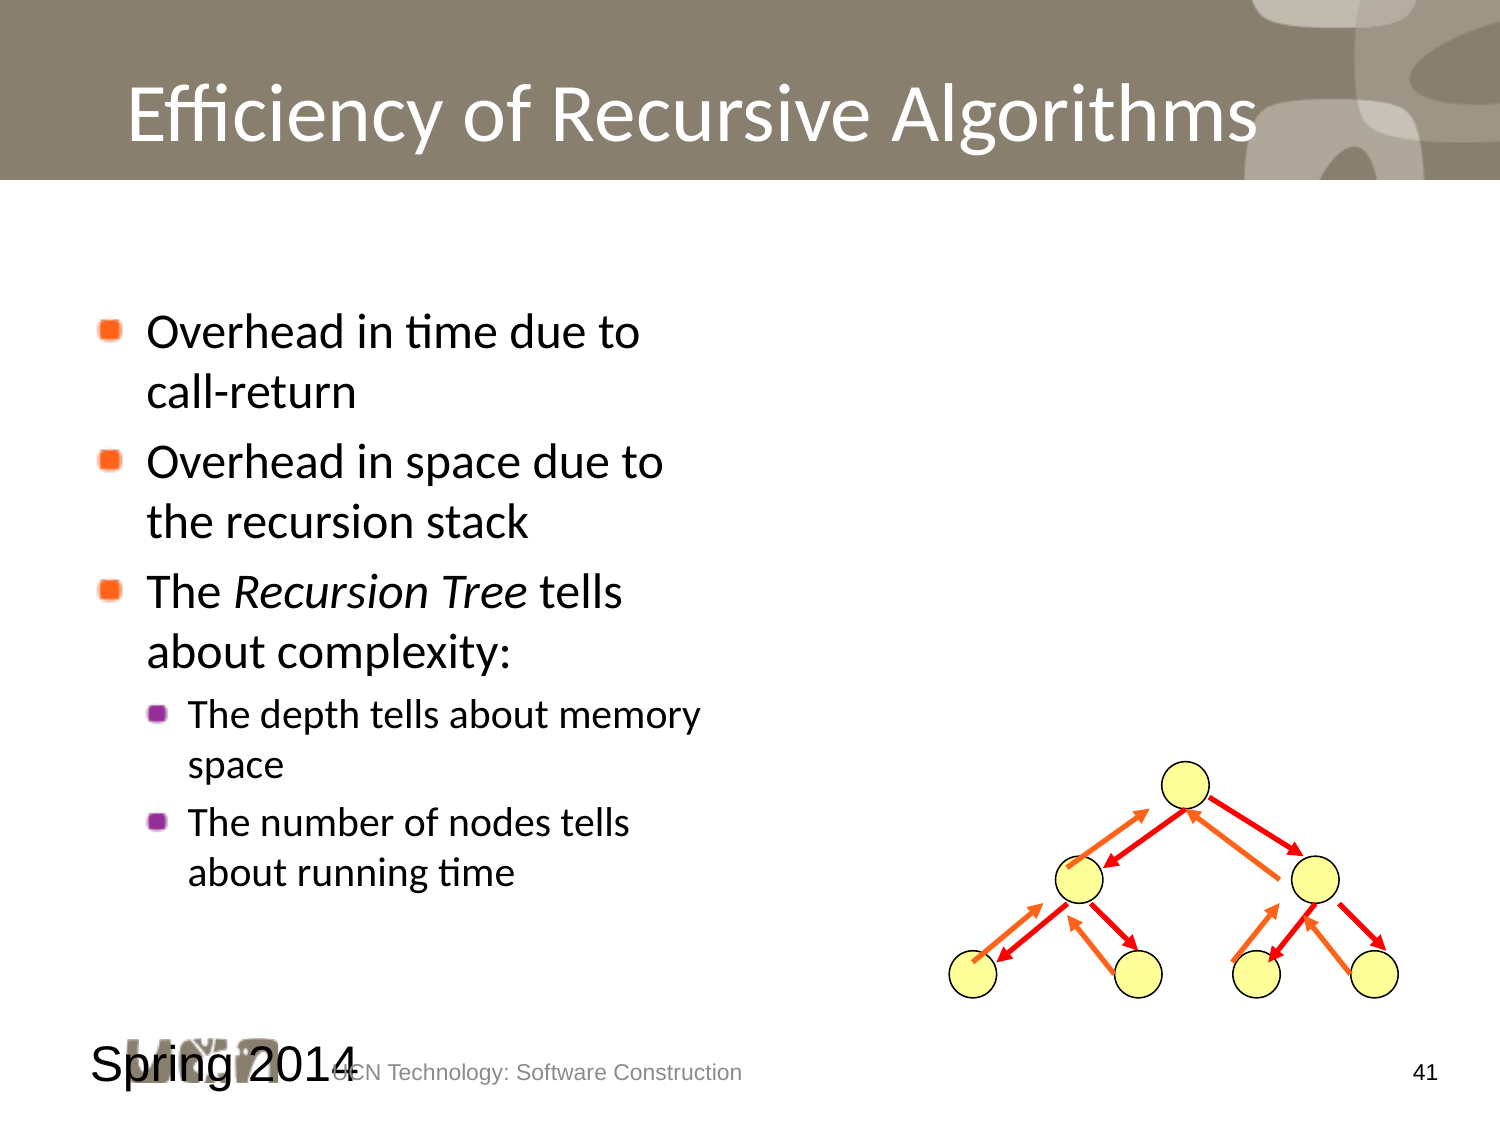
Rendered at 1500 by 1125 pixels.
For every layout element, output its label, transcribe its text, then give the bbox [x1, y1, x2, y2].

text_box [972, 808, 1351, 975]
slide_number Spring 2014 [75, 1024, 425, 1103]
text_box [948, 761, 1399, 999]
slide_number 41 [1353, 1041, 1454, 1102]
footer UCN Technology: Software Construction [316, 1041, 1232, 1102]
title Efficiency of Recursive Algorithms [111, 48, 1385, 166]
list Overhead in time due to call-return Overhead in space due to the recursion stack The Recursion Tree tells about complexity: The depth tells about memory space The number of nodes tells about running time [75, 290, 727, 1020]
